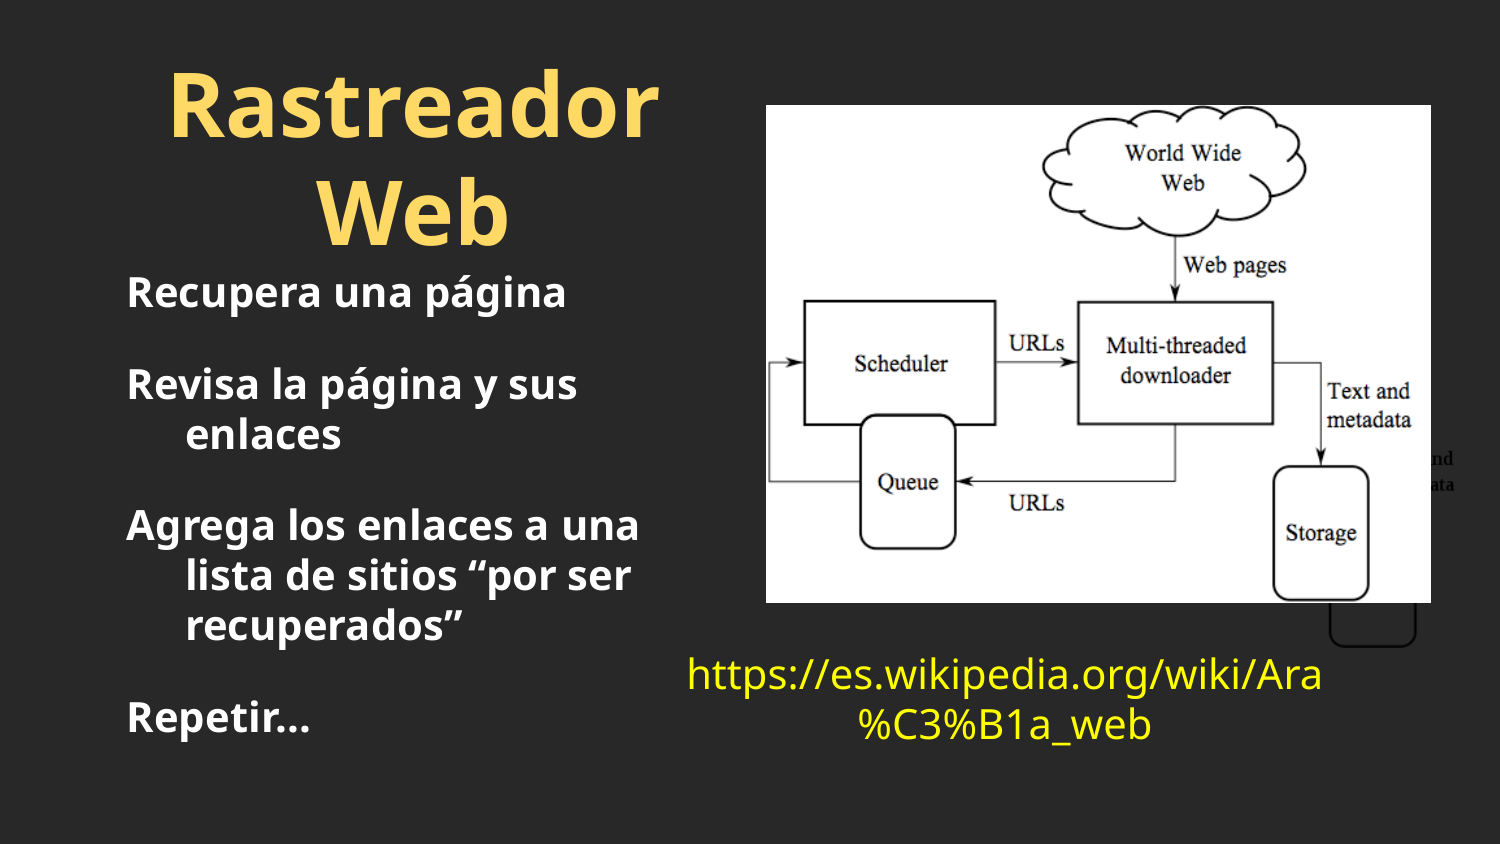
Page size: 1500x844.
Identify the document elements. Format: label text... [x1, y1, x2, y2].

text_box https://es.wikipedia.org/wiki/Ara%C3%B1a_web [552, 668, 1458, 727]
list Recupera una página Revisa la página y sus enlaces Agrega los enlaces a una lista de sitios “por ser recuperados” Repetir... [106, 240, 721, 767]
picture [766, 104, 1458, 649]
title Rastreador Web [106, 76, 721, 235]
